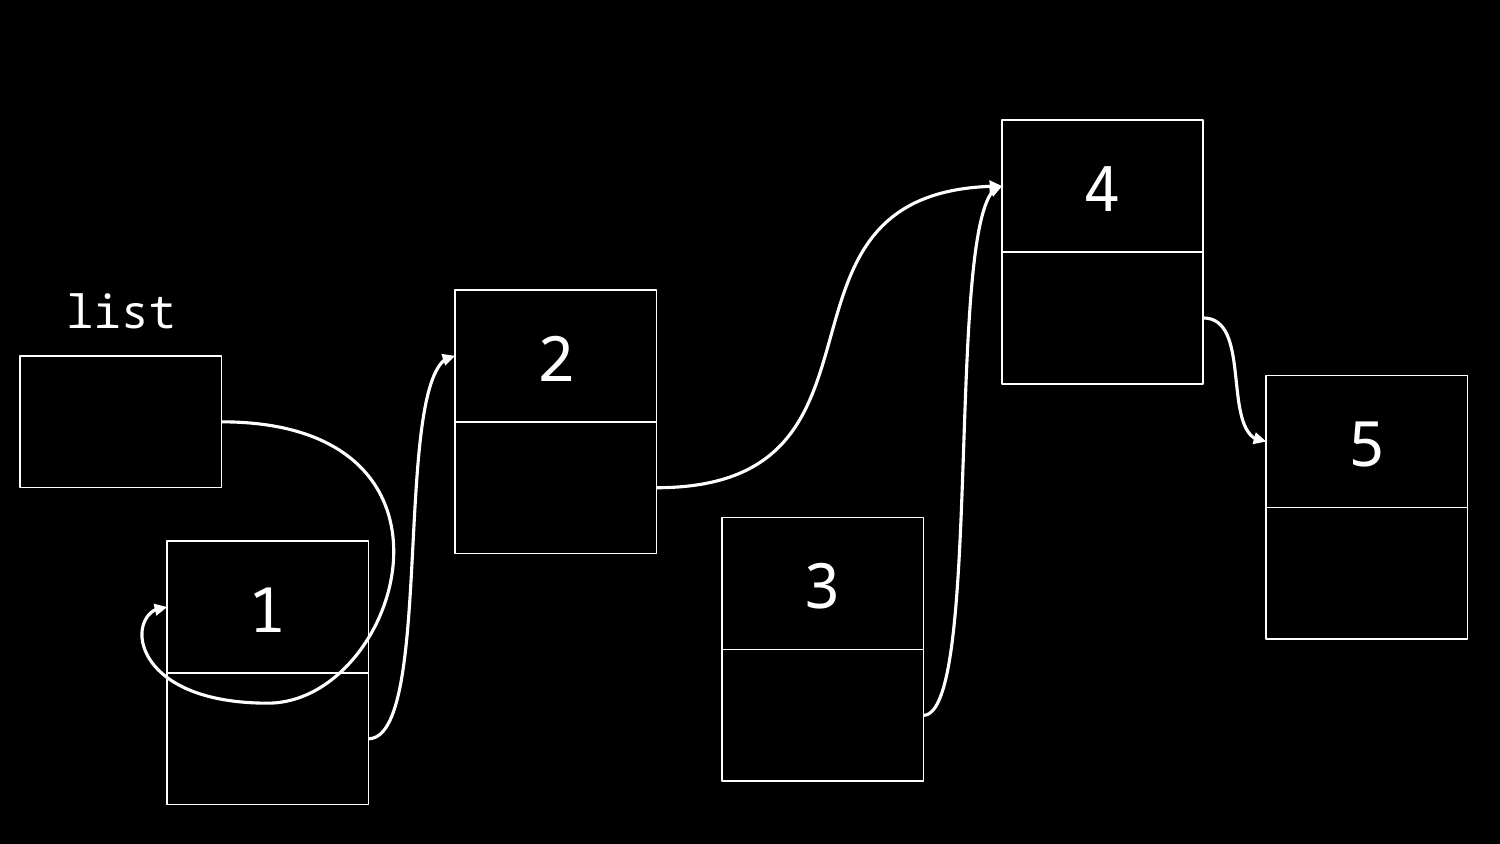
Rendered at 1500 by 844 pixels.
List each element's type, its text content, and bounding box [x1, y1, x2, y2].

text_box [20, 355, 222, 488]
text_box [1202, 317, 1267, 442]
text_box [460, 421, 657, 554]
text_box 1 [167, 541, 363, 672]
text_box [166, 421, 222, 608]
text_box [1266, 507, 1468, 640]
text_box 2 [455, 290, 651, 421]
text_box [722, 649, 924, 782]
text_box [923, 185, 1003, 716]
text_box 4 [1001, 120, 1204, 252]
text_box list [50, 267, 192, 334]
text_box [656, 185, 922, 489]
text_box [1007, 252, 1204, 384]
text_box 3 [722, 517, 918, 649]
text_box [167, 672, 369, 805]
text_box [368, 355, 456, 740]
text_box 5 [1266, 375, 1468, 507]
